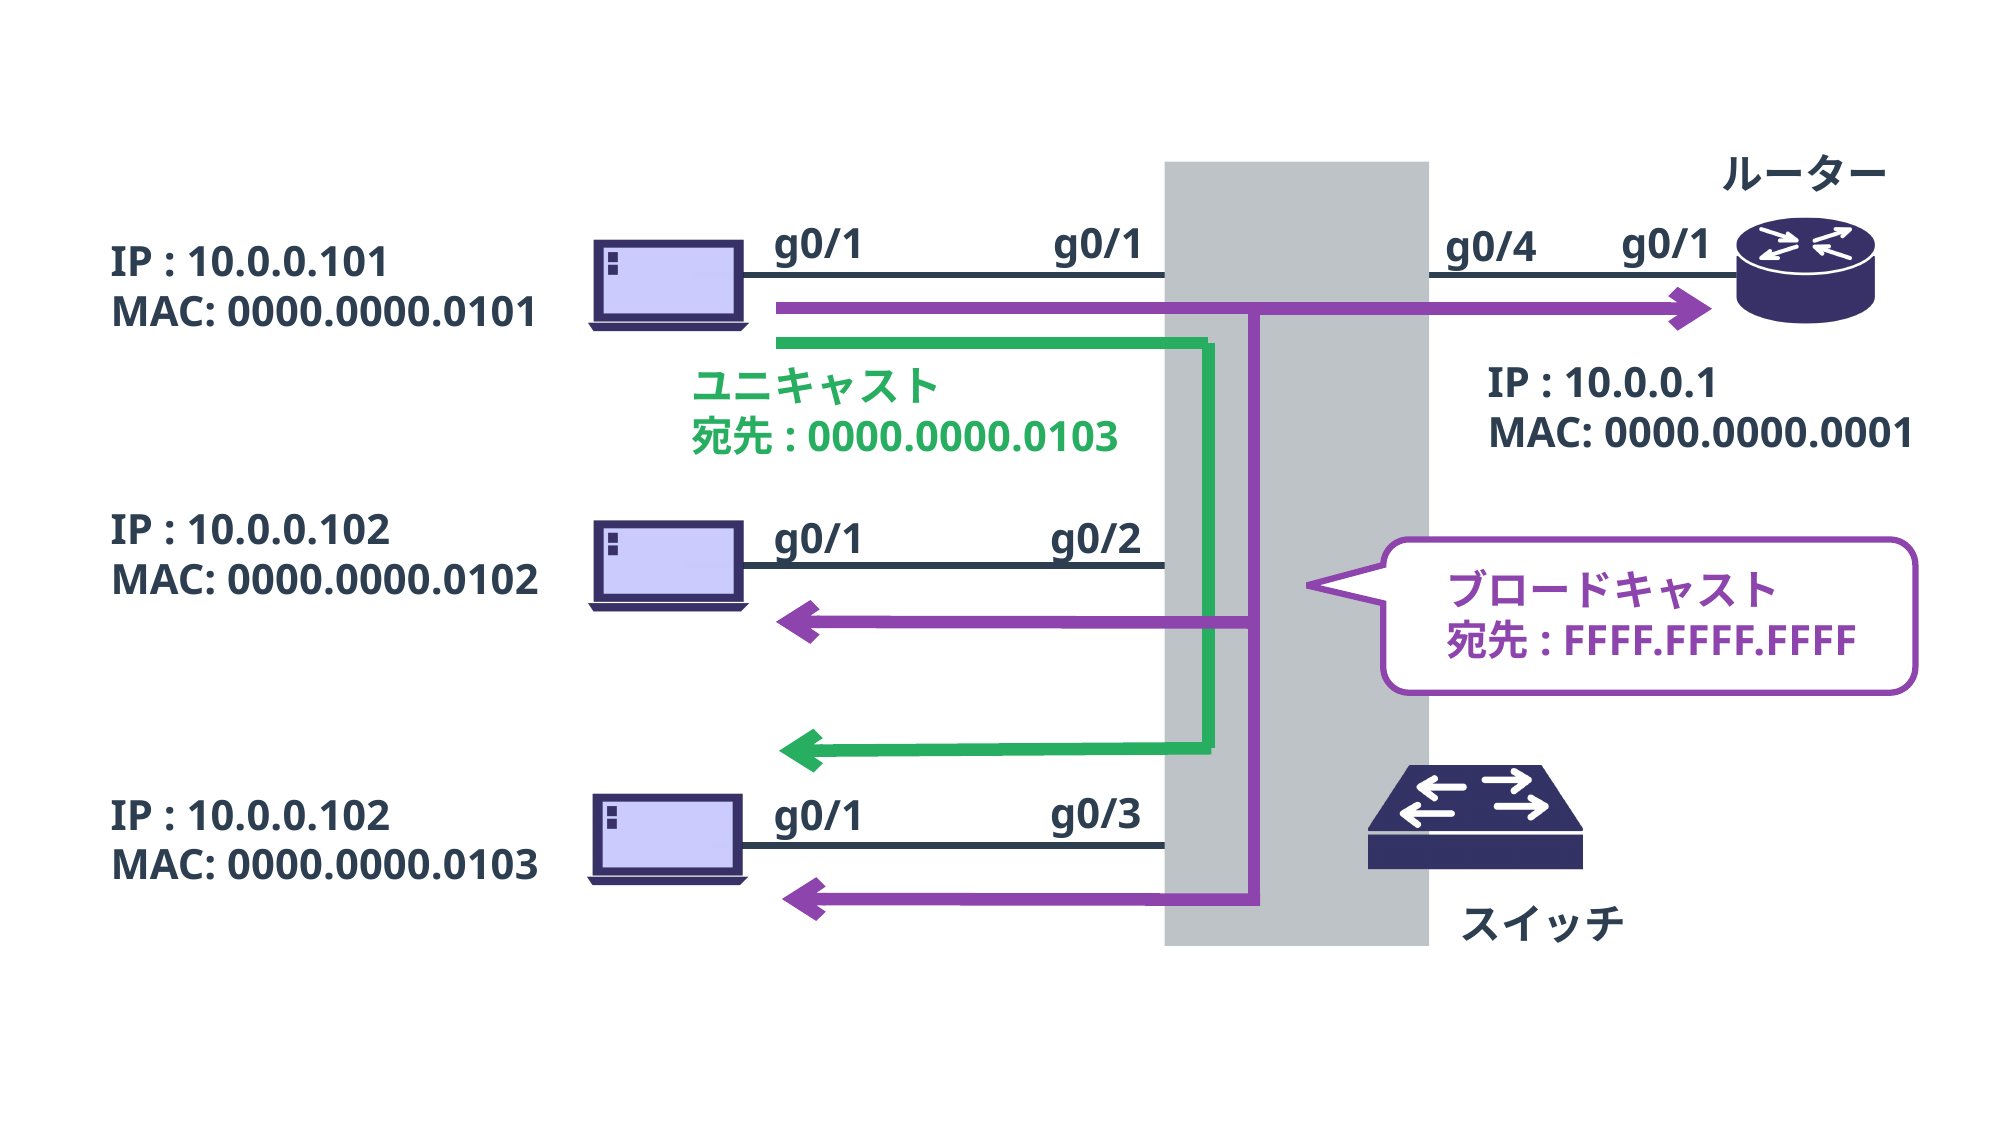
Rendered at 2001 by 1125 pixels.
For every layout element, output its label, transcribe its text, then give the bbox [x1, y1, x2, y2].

text_box IP : 10.0.0.101 MAC: 0000.0000.0101 [95, 227, 554, 342]
text_box [1306, 538, 1917, 694]
picture [560, 457, 777, 674]
text_box g0/2 [1035, 566, 1157, 570]
picture [559, 730, 776, 948]
text_box [1163, 314, 1248, 616]
picture [1339, 681, 1611, 953]
text_box g0/4 [1430, 212, 1552, 274]
text_box g0/2 [1035, 504, 1157, 565]
text_box IP : 10.0.0.102 MAC: 0000.0000.0102 [95, 495, 554, 611]
text_box g0/3 [1035, 779, 1157, 845]
text_box ユニキャスト 宛先: 0000.0000.0103 [676, 352, 1135, 467]
text_box g0/1 [777, 504, 881, 565]
picture [1718, 183, 1893, 358]
text_box ルーター [1707, 140, 1904, 205]
picture [560, 176, 777, 394]
text_box [1163, 160, 1430, 302]
text_box [1163, 315, 1430, 947]
text_box g0/1 [1038, 209, 1160, 274]
text_box IP : 10.0.0.102 MAC: 0000.0000.0103 [95, 780, 554, 896]
text_box g0/1 [1606, 209, 1718, 274]
text_box g0/1 [776, 780, 881, 845]
text_box g0/1 [777, 566, 881, 570]
text_box g0/1 [777, 209, 881, 274]
text_box IP : 10.0.0.1 MAC: 0000.0000.0001 [1472, 348, 1932, 464]
text_box ブロードキャスト 宛先: FFFF.FFFF.FFFF [1431, 556, 1873, 672]
text_box スイッチ [1444, 890, 1642, 956]
